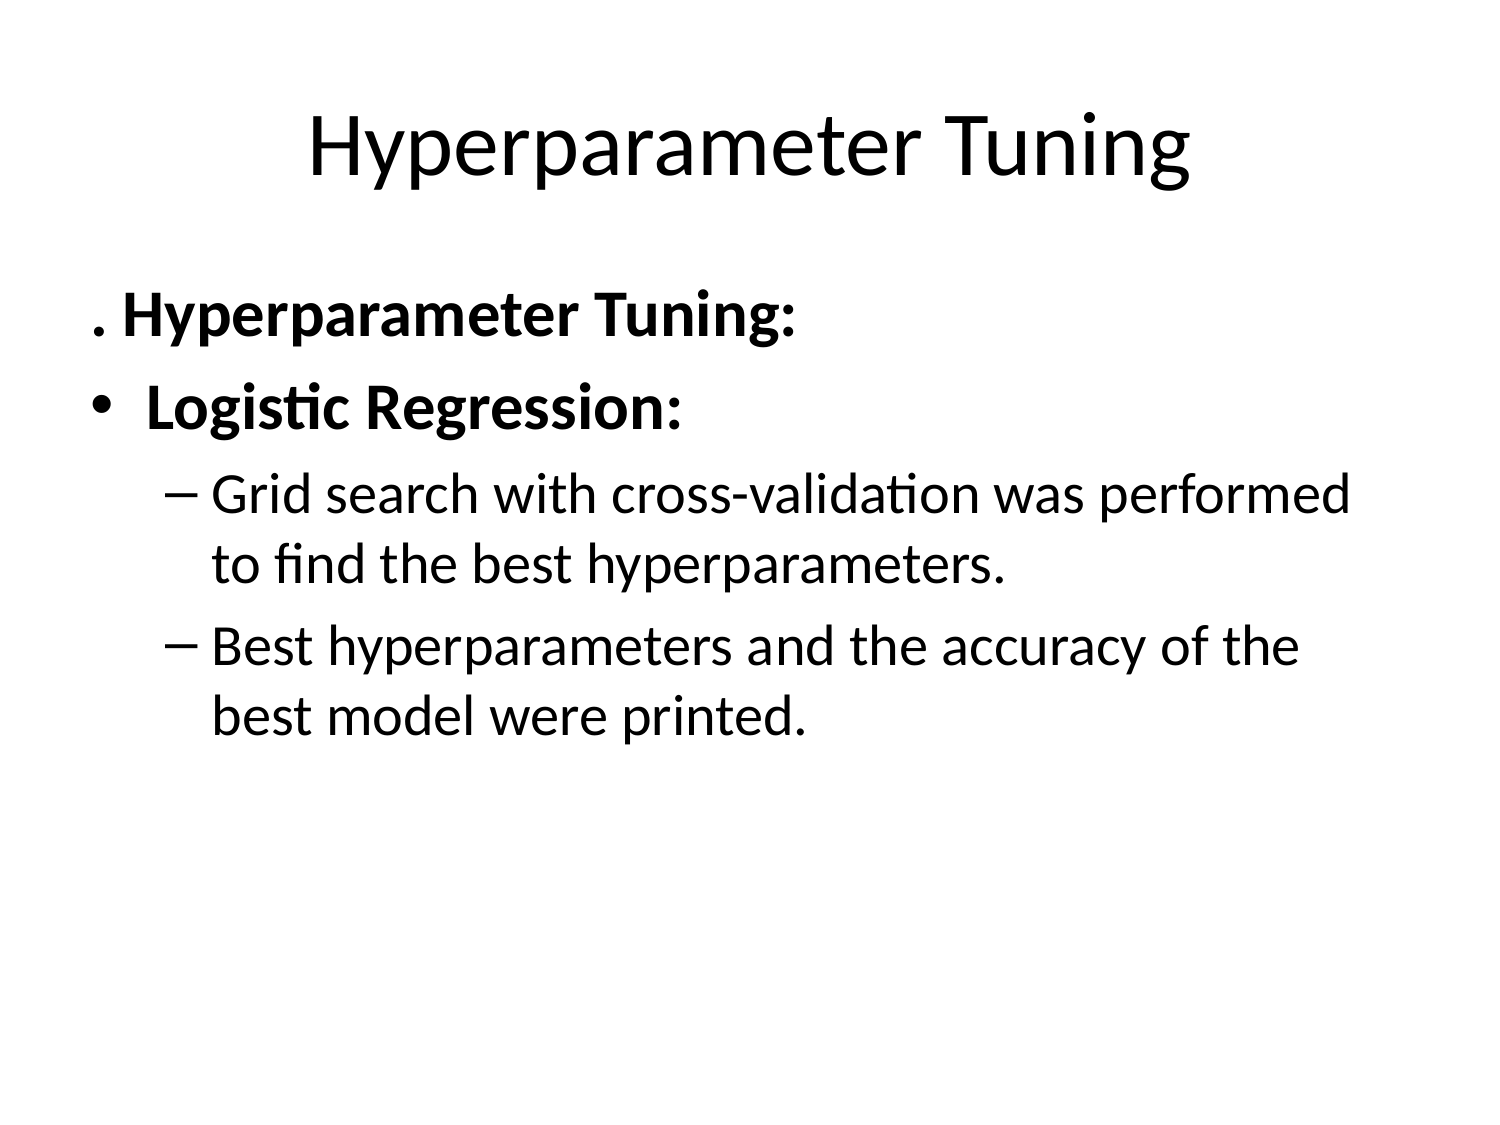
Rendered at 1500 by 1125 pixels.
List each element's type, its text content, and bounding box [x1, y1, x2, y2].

list . Hyperparameter Tuning: Logistic Regression: Grid search with cross-validation was performed to find the best hyperparameters. Best hyperparameters and the accuracy of the best model were printed. [75, 262, 1425, 1005]
title Hyperparameter Tuning [75, 45, 1425, 233]
